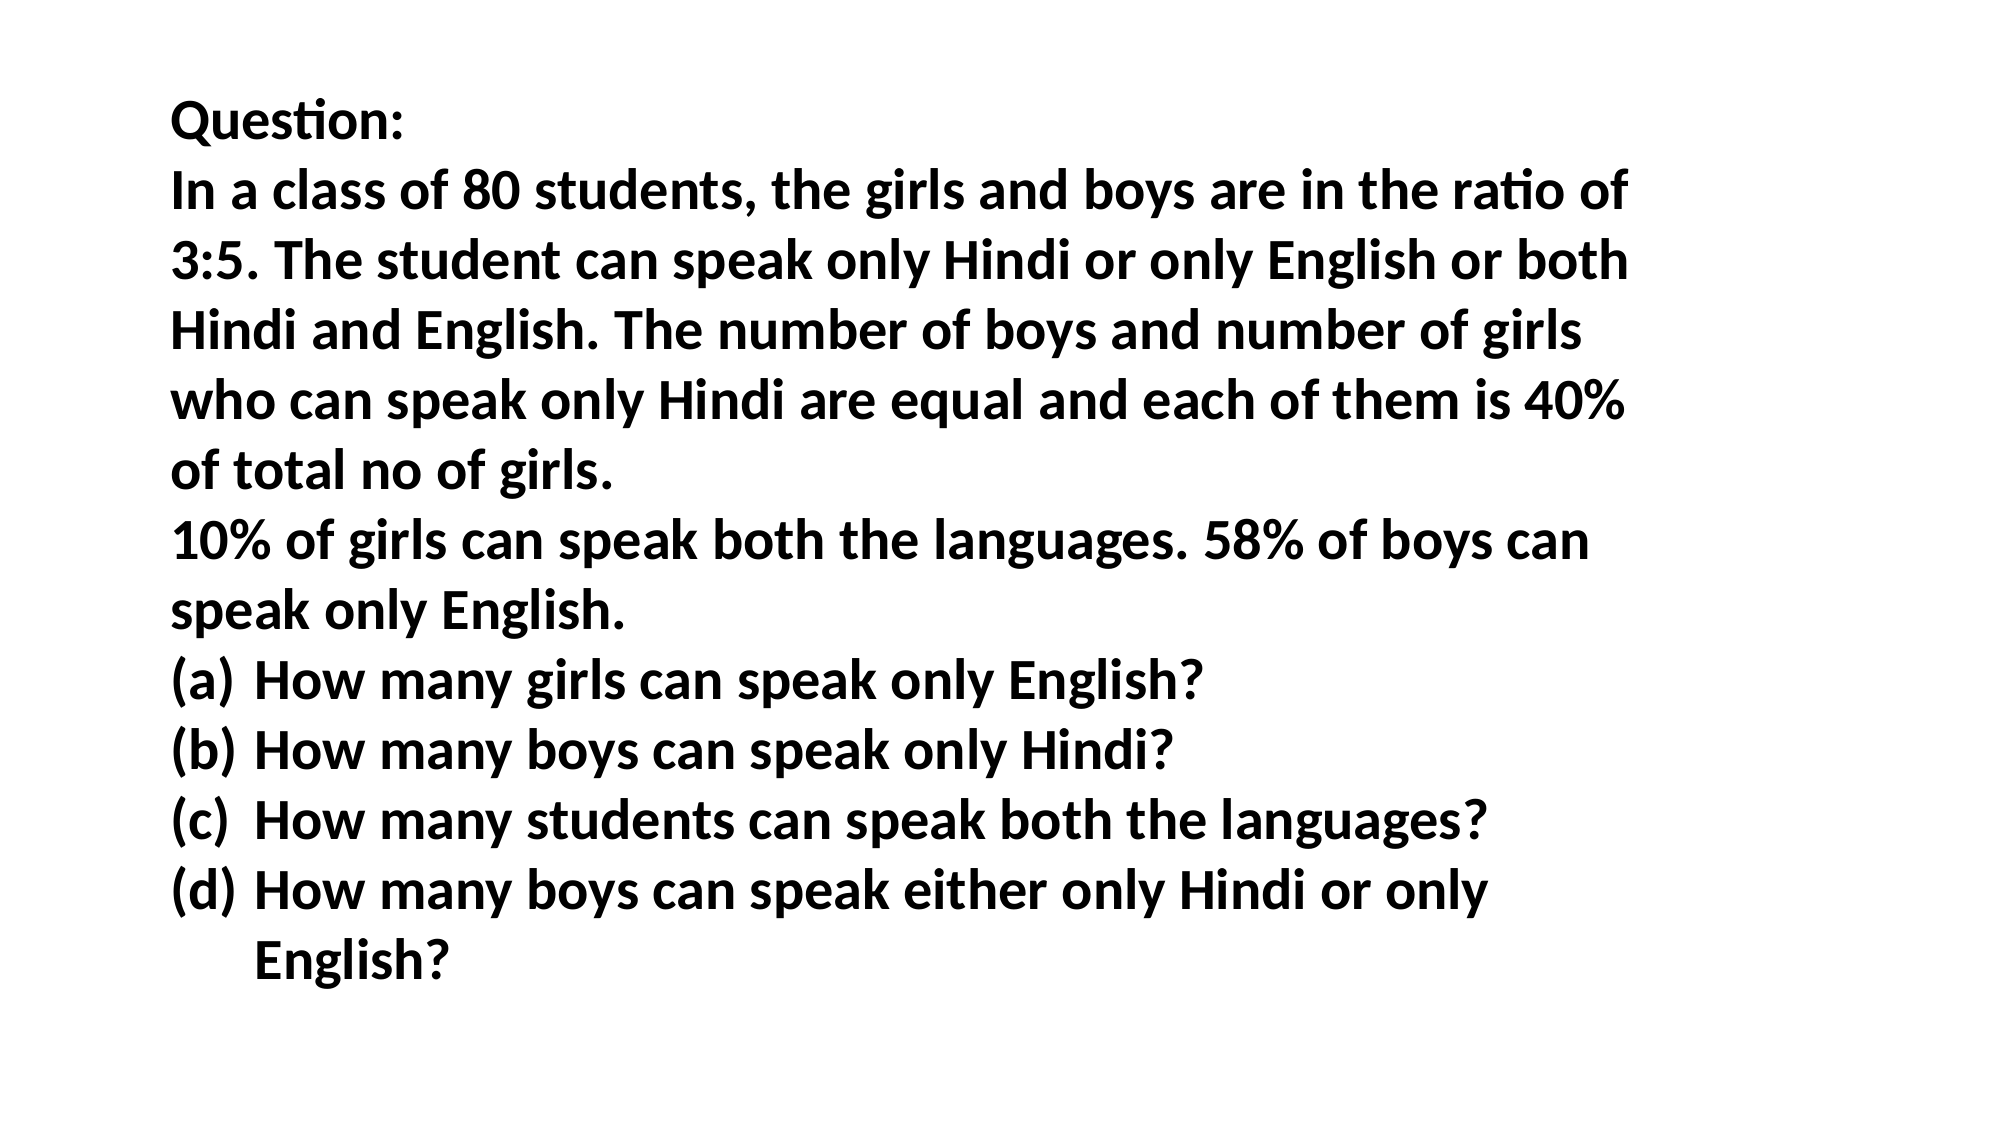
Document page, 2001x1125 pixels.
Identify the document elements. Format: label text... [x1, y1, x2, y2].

text_box Question: In a class of 80 students, the girls and boys are in the ratio of 3:5. The student can speak only Hindi or only English or both Hindi and English. The number of boys and number of girls who can speak only Hindi are equal and each of them is 40% of total no of girls. 10% of girls can speak both the languages. 58% of boys can speak only English. How many girls can speak only English? How many boys can speak only Hindi? How many students can speak both the languages? How many boys can speak either only Hindi or only English? [155, 74, 1687, 1125]
